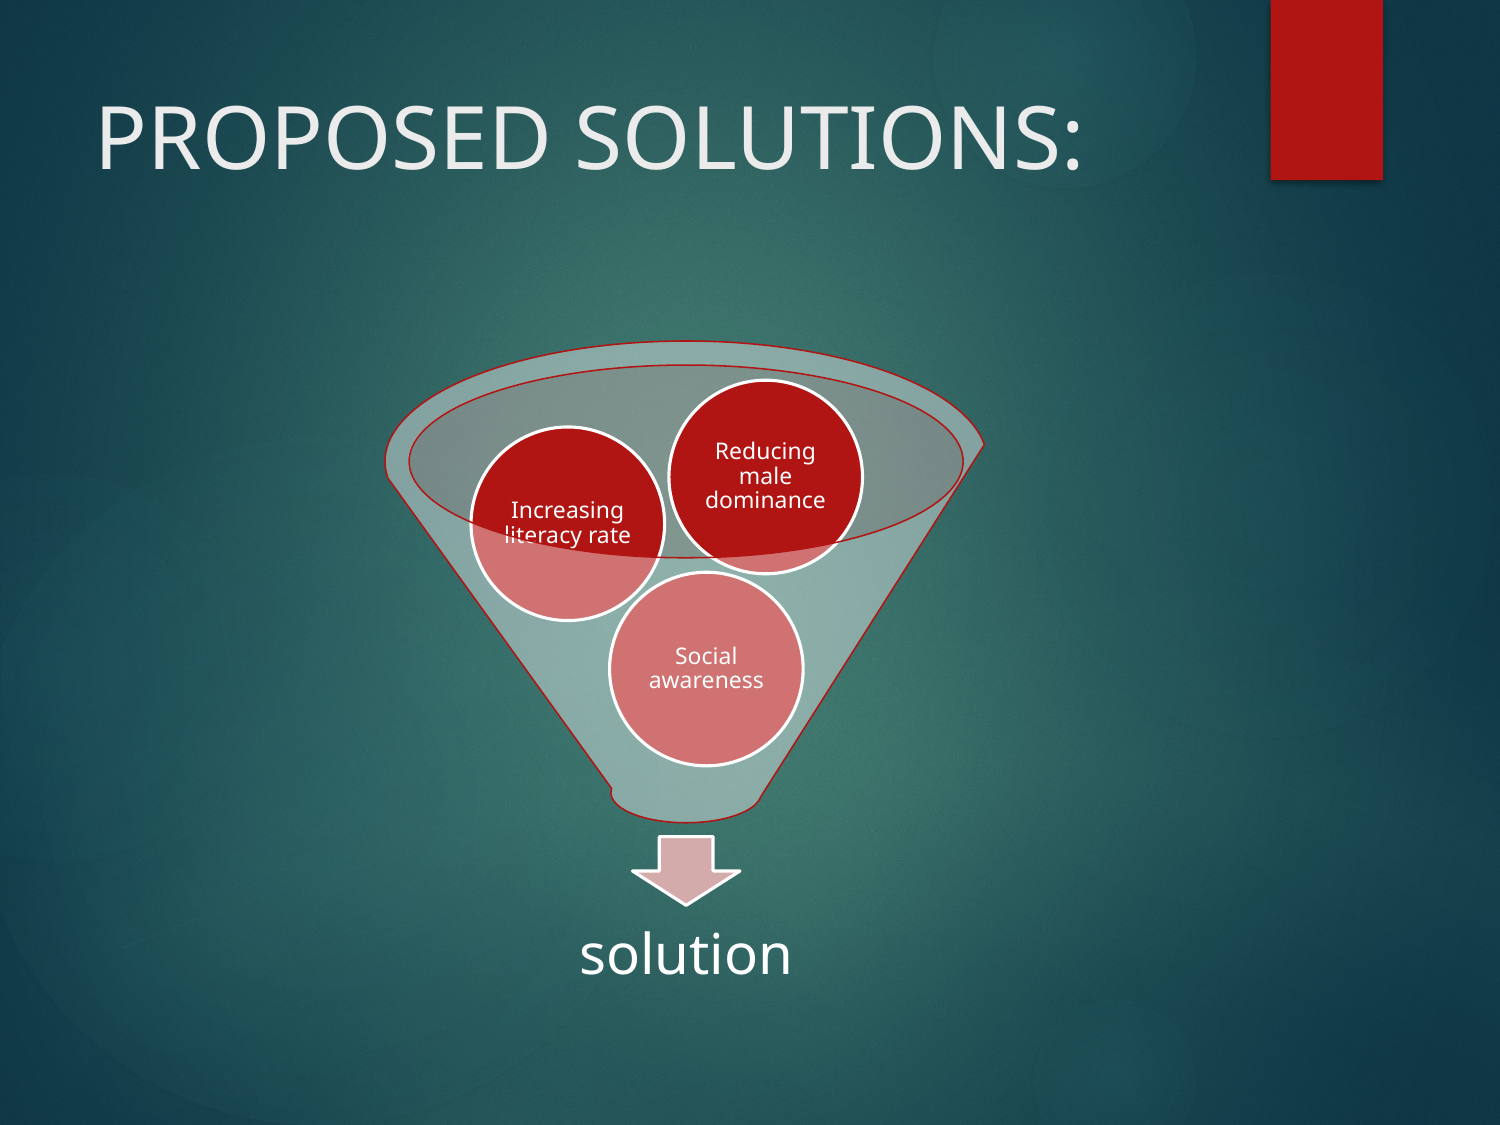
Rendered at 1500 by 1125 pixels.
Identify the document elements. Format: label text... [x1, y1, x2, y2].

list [135, 336, 1237, 1026]
title PROPOSED SOLUTIONS: [79, 74, 1237, 304]
